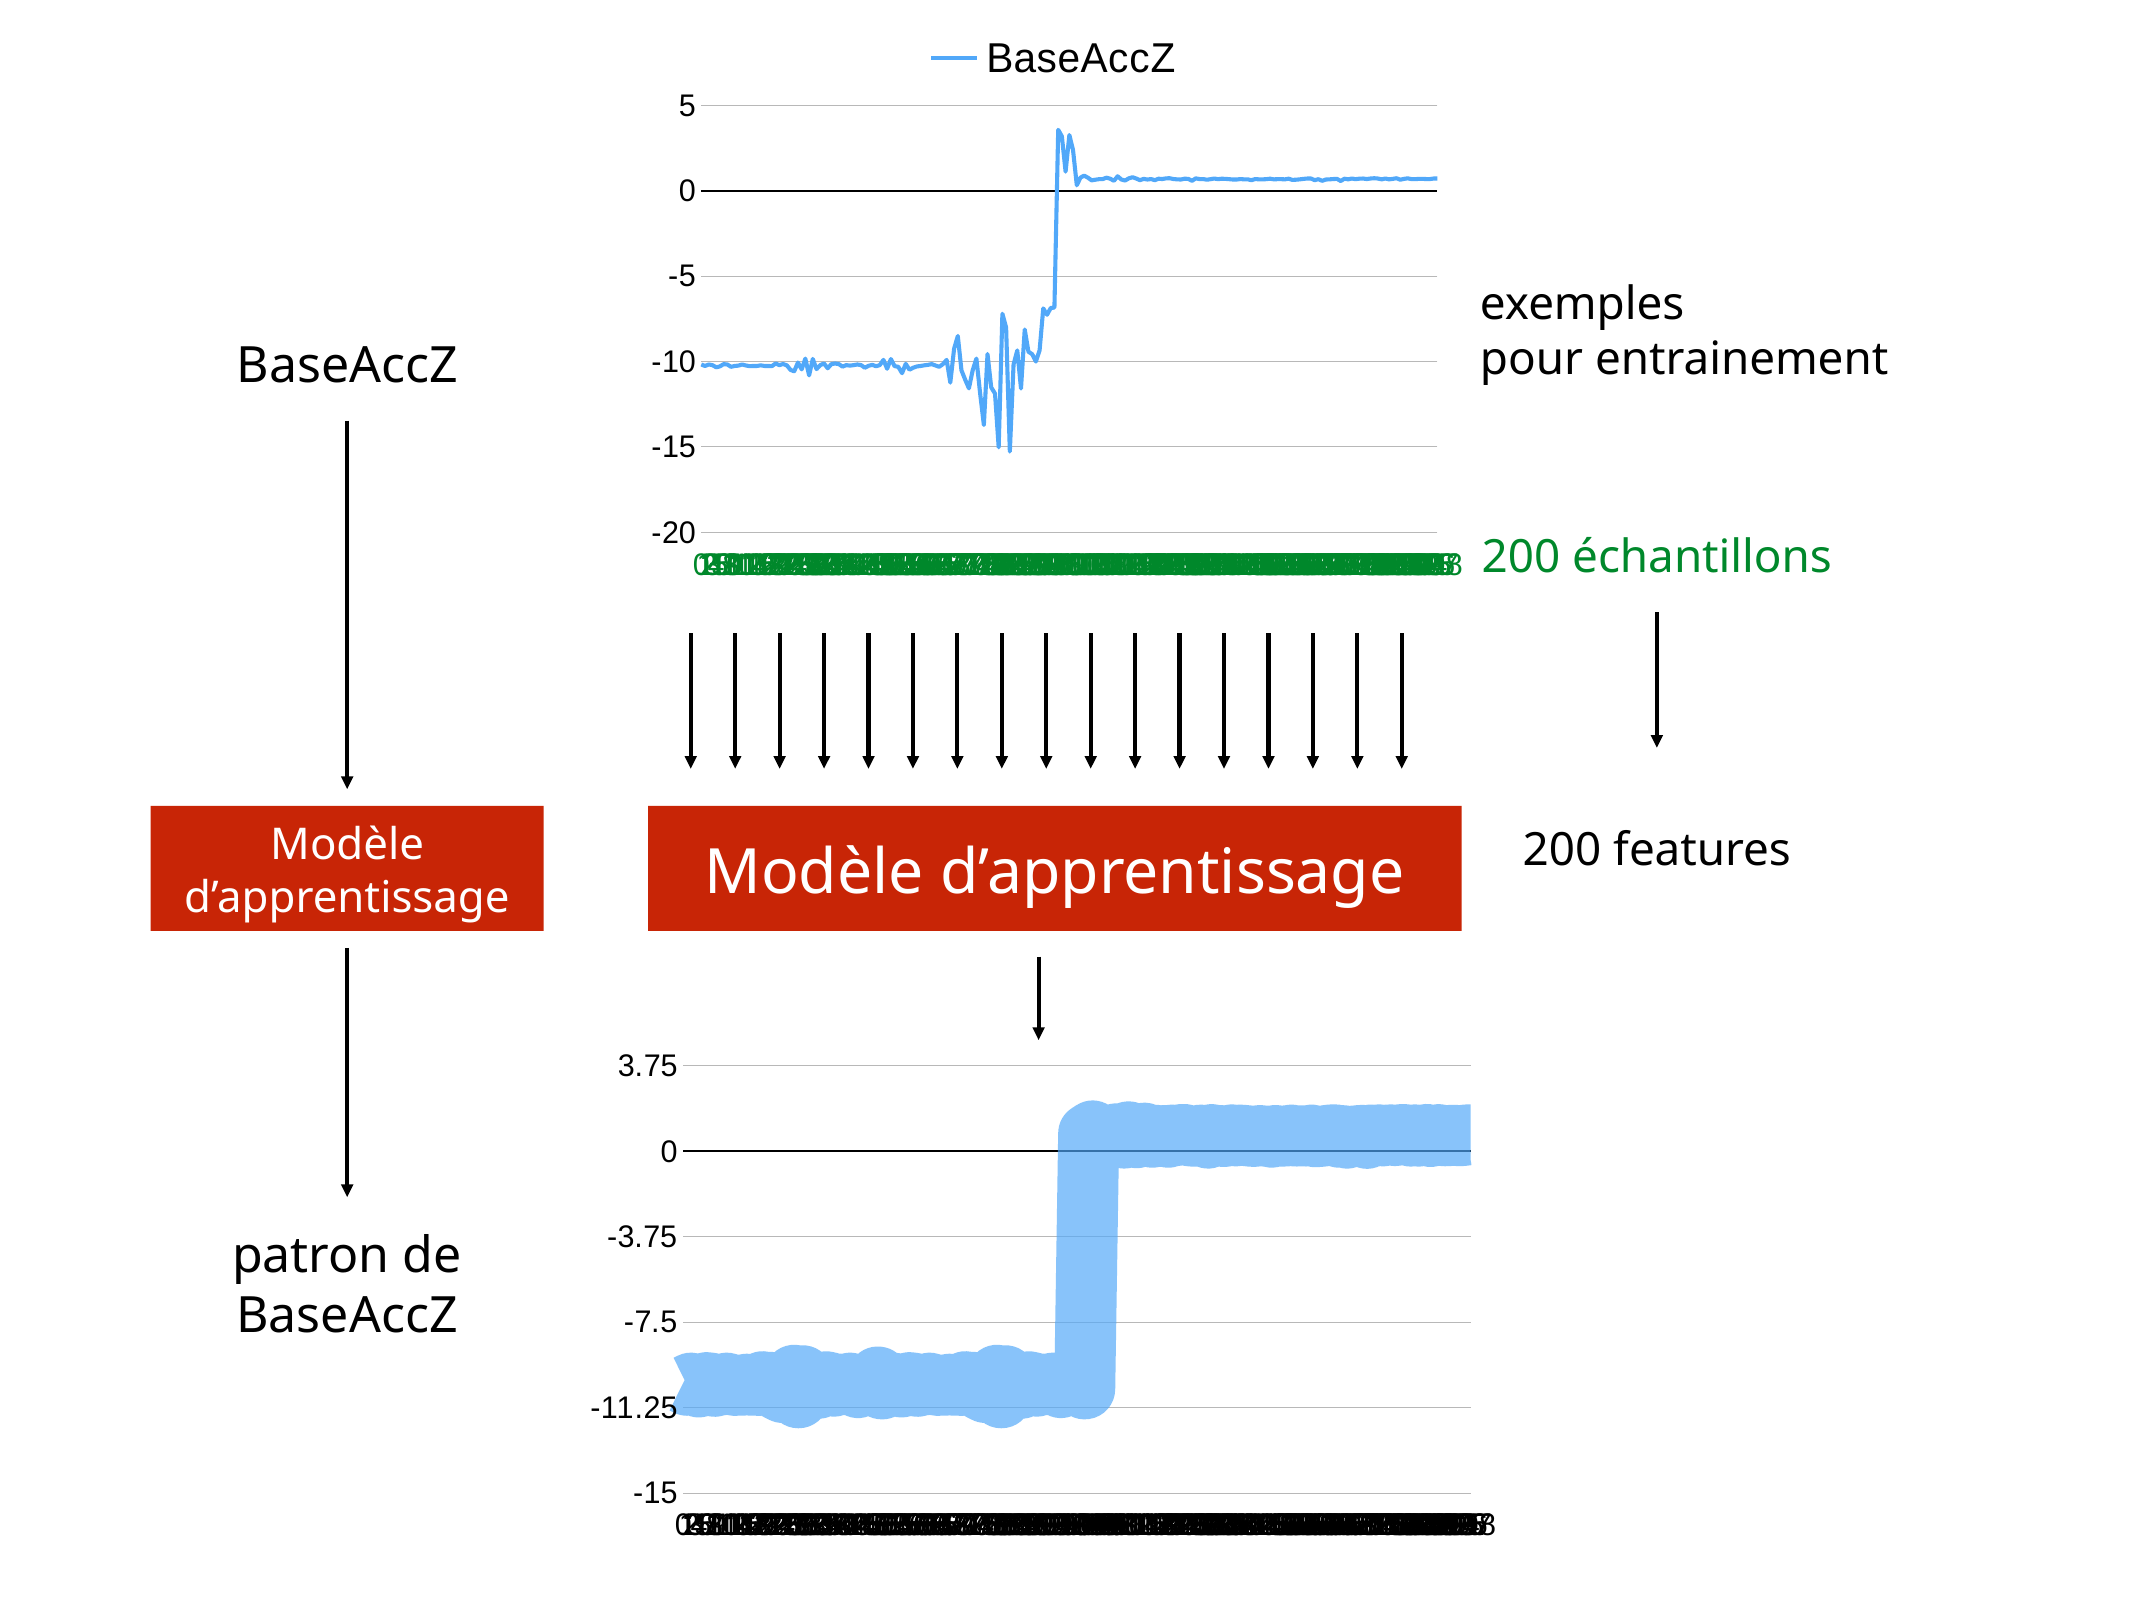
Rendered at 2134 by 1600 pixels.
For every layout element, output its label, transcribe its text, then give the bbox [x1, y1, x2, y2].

text_box [1306, 633, 1320, 769]
text_box [1040, 633, 1053, 769]
text_box [862, 633, 875, 769]
text_box Modèle d’apprentissage [150, 805, 544, 931]
text_box [906, 633, 920, 769]
chart [590, 1027, 1508, 1550]
text_box [1650, 612, 1664, 748]
text_box [1351, 633, 1364, 769]
text_box exemples pour entrainement [1472, 265, 1897, 392]
chart [629, 25, 1463, 590]
text_box [773, 633, 786, 769]
text_box BaseAccZ [228, 323, 467, 401]
text_box [684, 633, 697, 769]
text_box [1084, 633, 1097, 769]
text_box [951, 633, 964, 769]
text_box [1217, 633, 1231, 769]
text_box [1395, 633, 1408, 769]
text_box [728, 633, 742, 769]
text_box [340, 947, 354, 1198]
text_box patron de BaseAccZ [223, 1214, 471, 1351]
text_box [817, 633, 831, 769]
text_box [1128, 633, 1142, 769]
text_box [1262, 633, 1275, 769]
text_box [340, 420, 354, 789]
text_box 200 features [1514, 811, 1800, 884]
text_box Modèle d’apprentissage [648, 805, 1462, 931]
text_box [1173, 633, 1186, 769]
text_box [995, 633, 1009, 769]
text_box 200 échantillons [1473, 518, 1841, 591]
